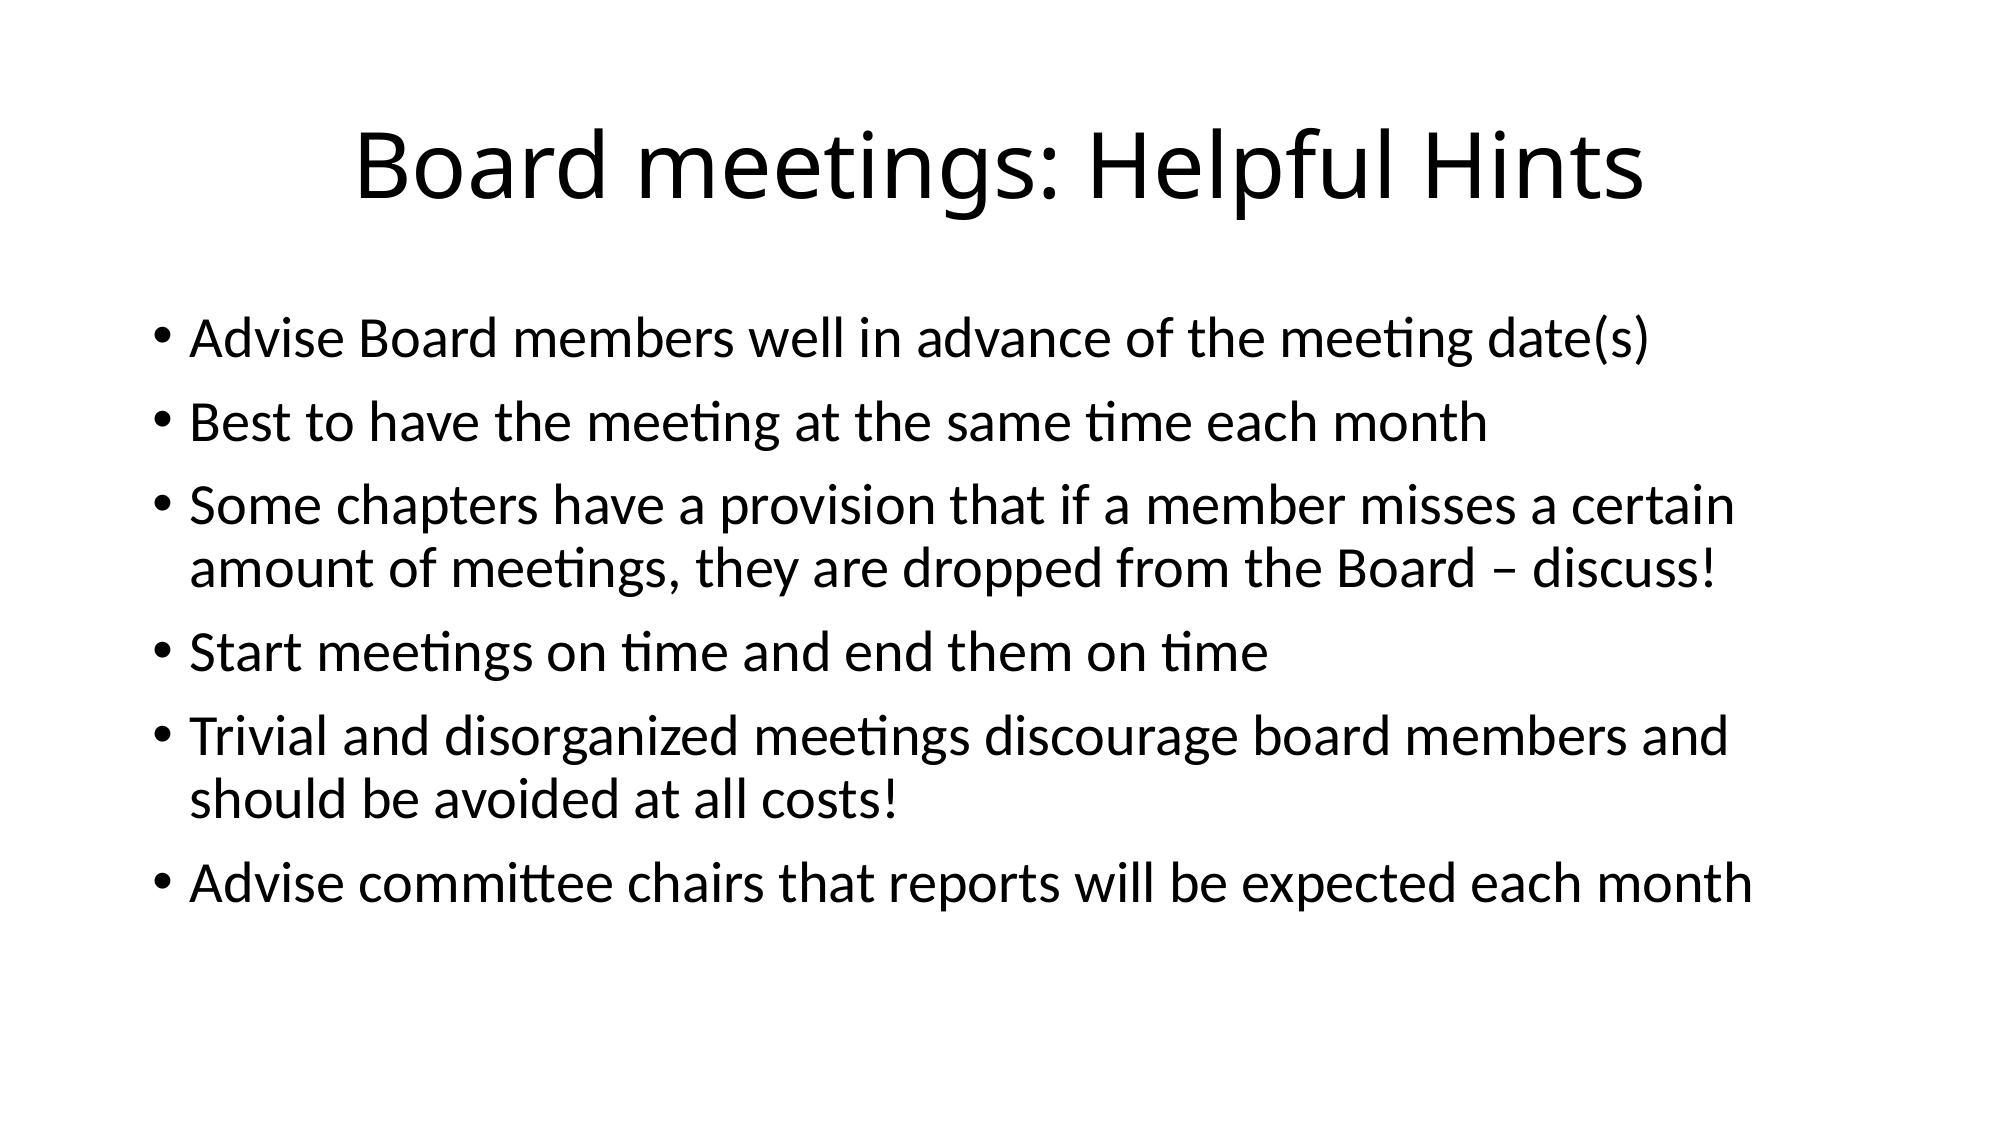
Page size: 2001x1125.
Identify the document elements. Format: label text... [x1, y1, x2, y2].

list Advise Board members well in advance of the meeting date(s) Best to have the meeting at the same time each month Some chapters have a provision that if a member misses a certain amount of meetings, they are dropped from the Board – discuss! Start meetings on time and end them on time Trivial and disorganized meetings discourage board members and should be avoided at all costs! Advise committee chairs that reports will be expected each month [137, 299, 1863, 1014]
title Board meetings: Helpful Hints [137, 59, 1863, 278]
